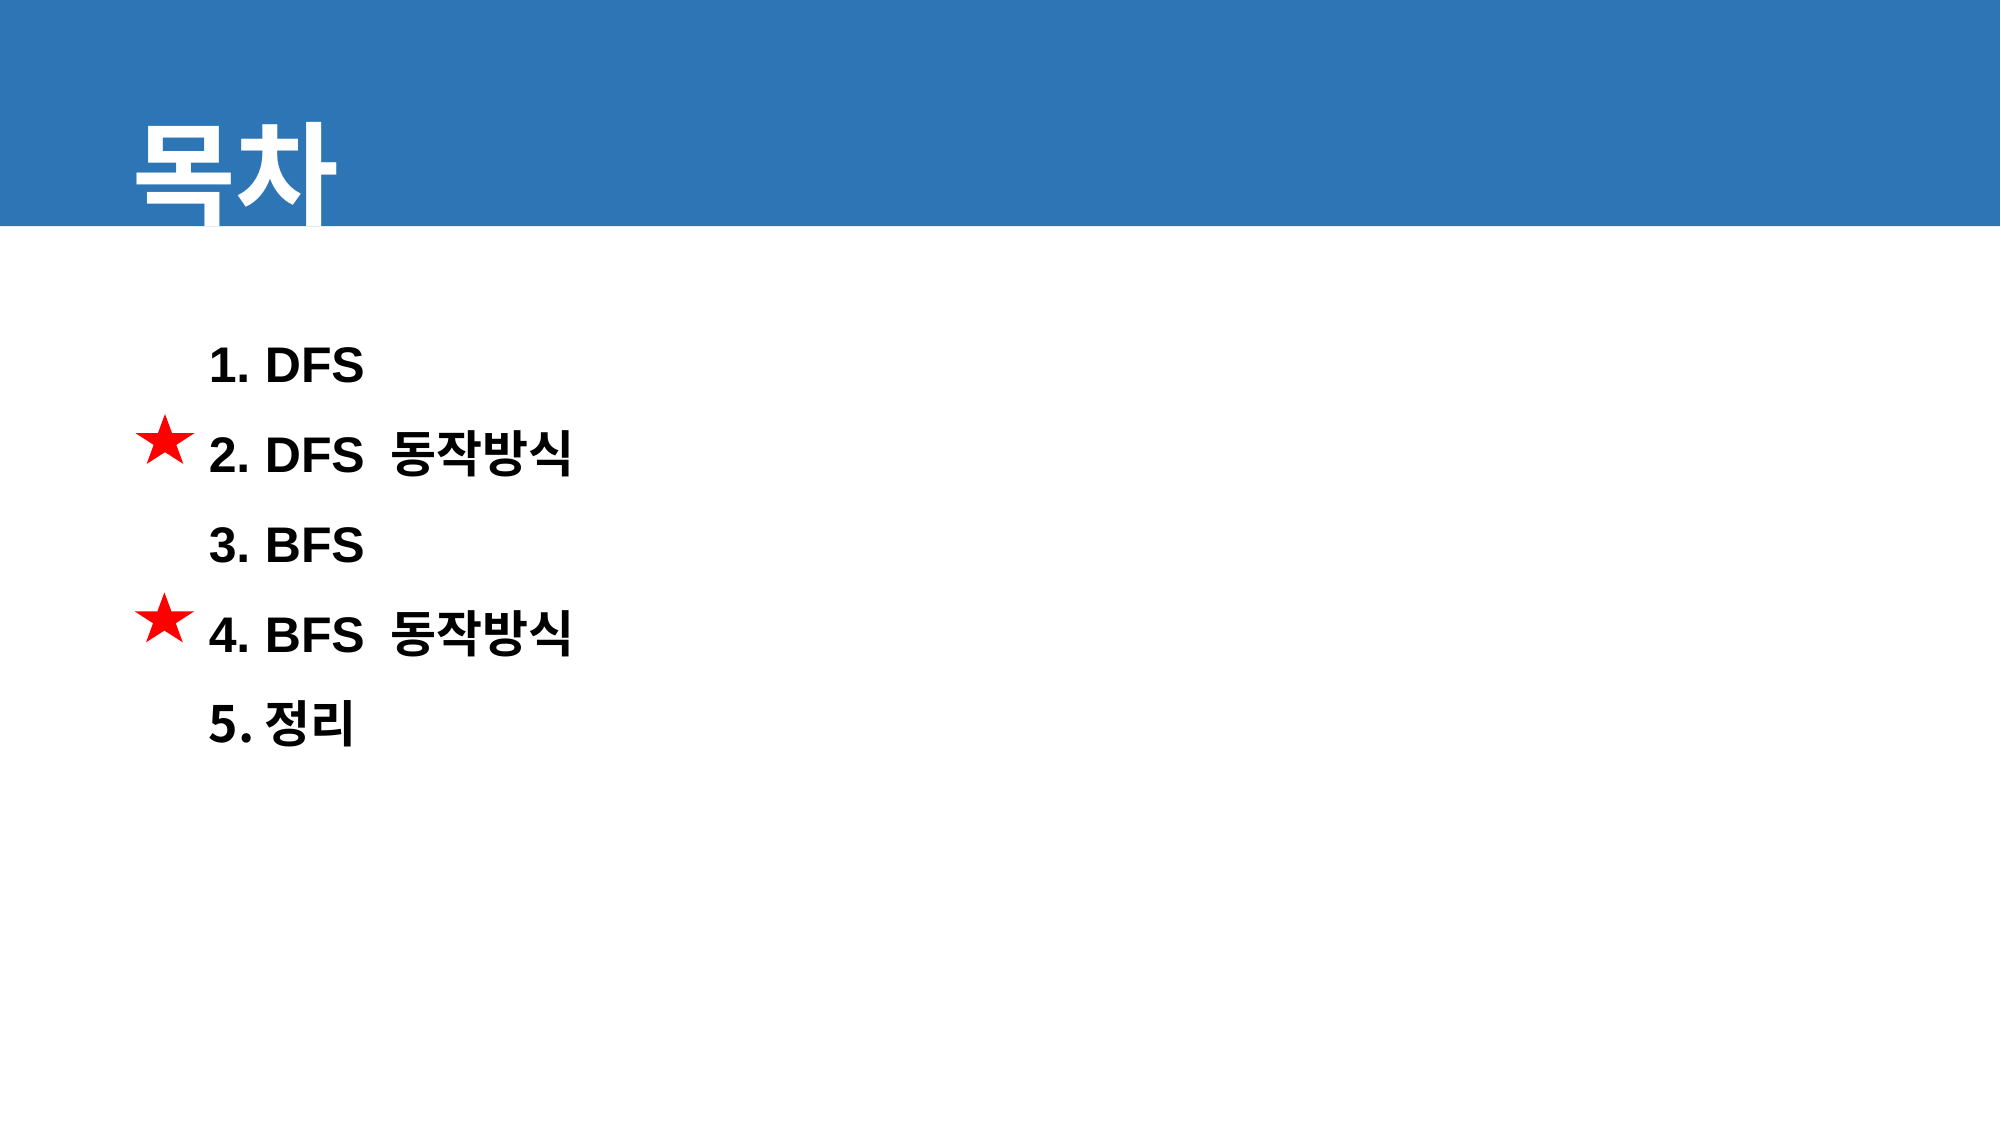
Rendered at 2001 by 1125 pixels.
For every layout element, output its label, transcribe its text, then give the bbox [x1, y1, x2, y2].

text_box [131, 589, 198, 645]
text_box 목차 [117, 96, 1558, 246]
text_box [0, 0, 2000, 227]
text_box DFS DFS 동작방식 BFS BFS 동작방식 정리 [194, 294, 1808, 760]
text_box [131, 410, 199, 467]
